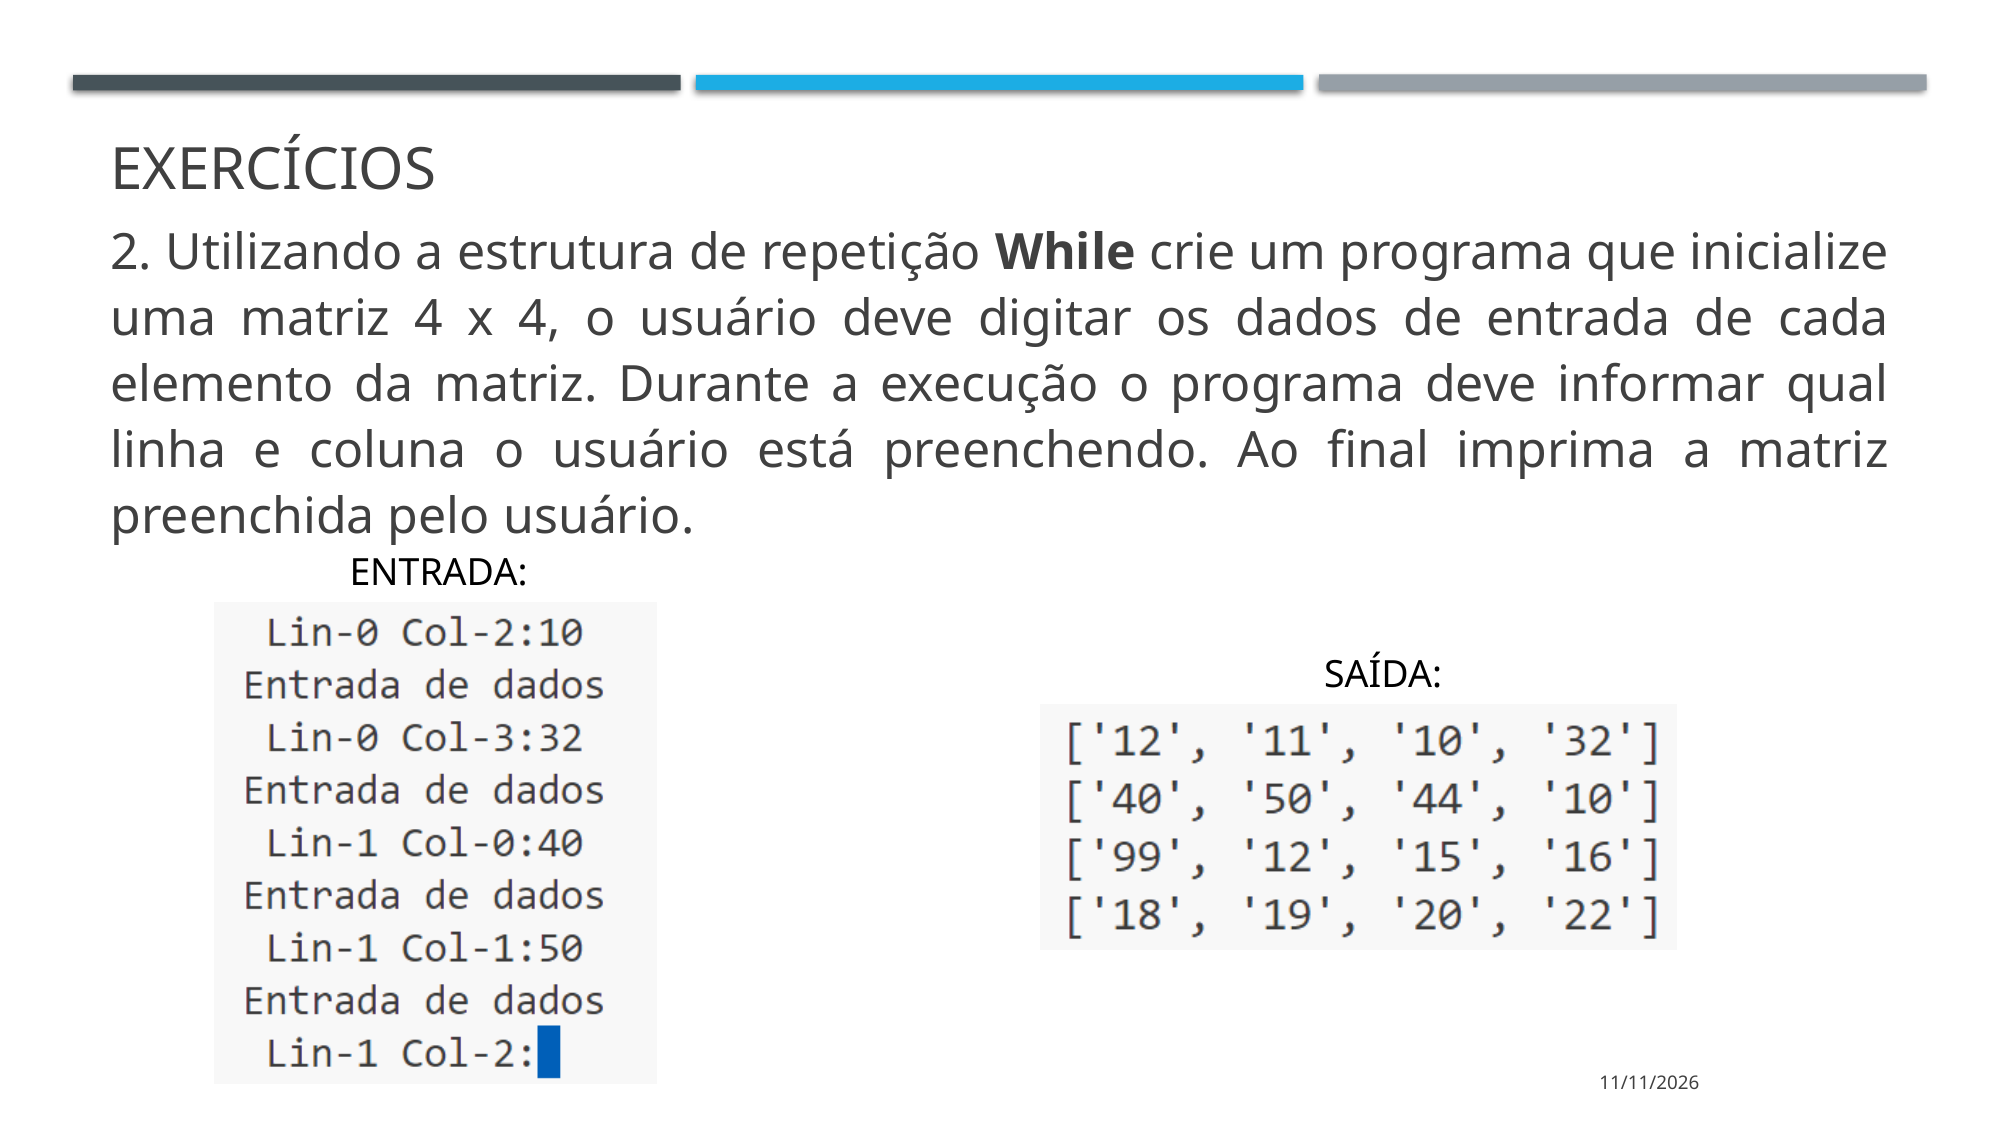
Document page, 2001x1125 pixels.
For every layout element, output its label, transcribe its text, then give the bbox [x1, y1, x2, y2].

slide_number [1247, 1053, 1715, 1114]
list 2. Utilizando a estrutura de repetição While crie um programa que inicialize uma matriz 4 x 4, o usuário deve digitar os dados de entrada de cada elemento da matriz. Durante a execução o programa deve informar qual linha e coluna o usuário está preenchendo. Ao final imprima a matriz preenchida pelo usuário. [95, 313, 1905, 444]
picture [1040, 704, 1678, 951]
picture [214, 602, 658, 1084]
text_box SAÍDA: [1309, 642, 1653, 702]
title Exercícios [95, 115, 1905, 209]
text_box ENTRADA: [334, 540, 678, 601]
